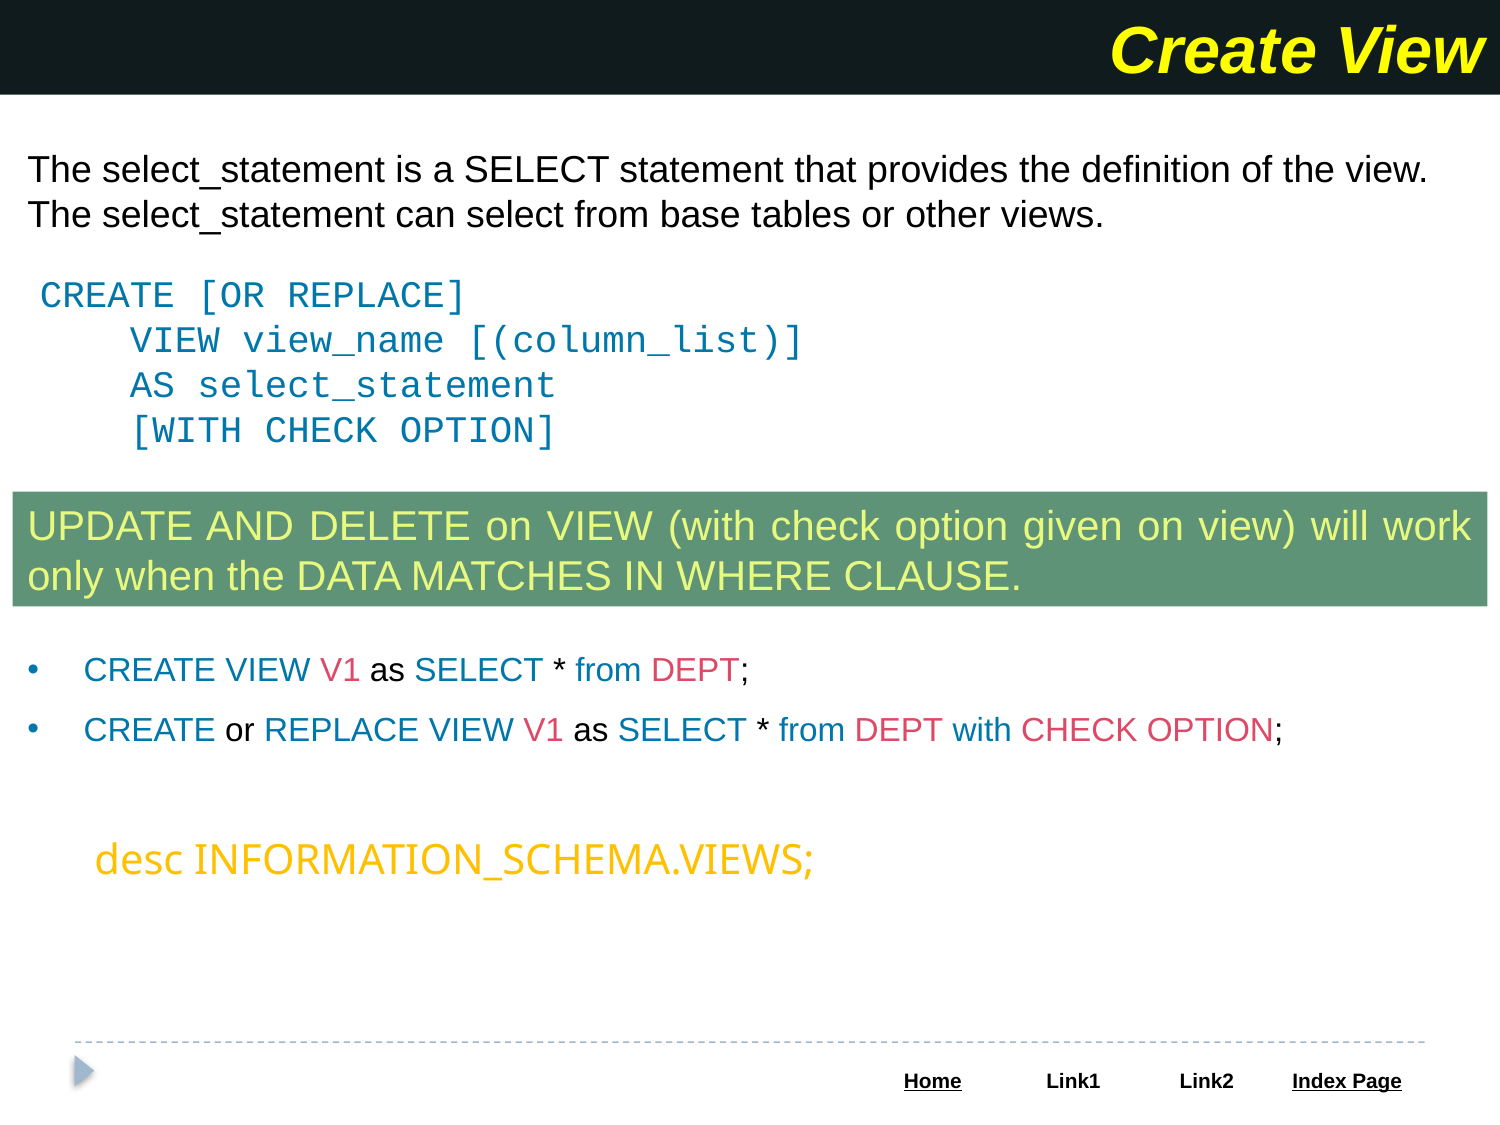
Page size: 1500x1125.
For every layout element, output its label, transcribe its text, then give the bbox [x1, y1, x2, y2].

text_box UPDATE AND DELETE on VIEW (with check option given on view) will work only when the DATA MATCHES IN WHERE CLAUSE. [12, 491, 1488, 607]
text_box desc INFORMATION_SCHEMA.VIEWS; [79, 825, 830, 891]
text_box Create View [0, 0, 1500, 95]
text_box CREATE [OR REPLACE] VIEW view_name [(column_list)] AS select_statement [WITH CHECK OPTION] [24, 262, 1475, 458]
text_box CREATE VIEW V1 as SELECT * from DEPT; CREATE or REPLACE VIEW V1 as SELECT * from DEPT with CHECK OPTION; [12, 621, 1488, 756]
text_box The select_statement is a SELECT statement that provides the definition of the view. The select_statement can select from base tables or other views. [12, 137, 1488, 243]
